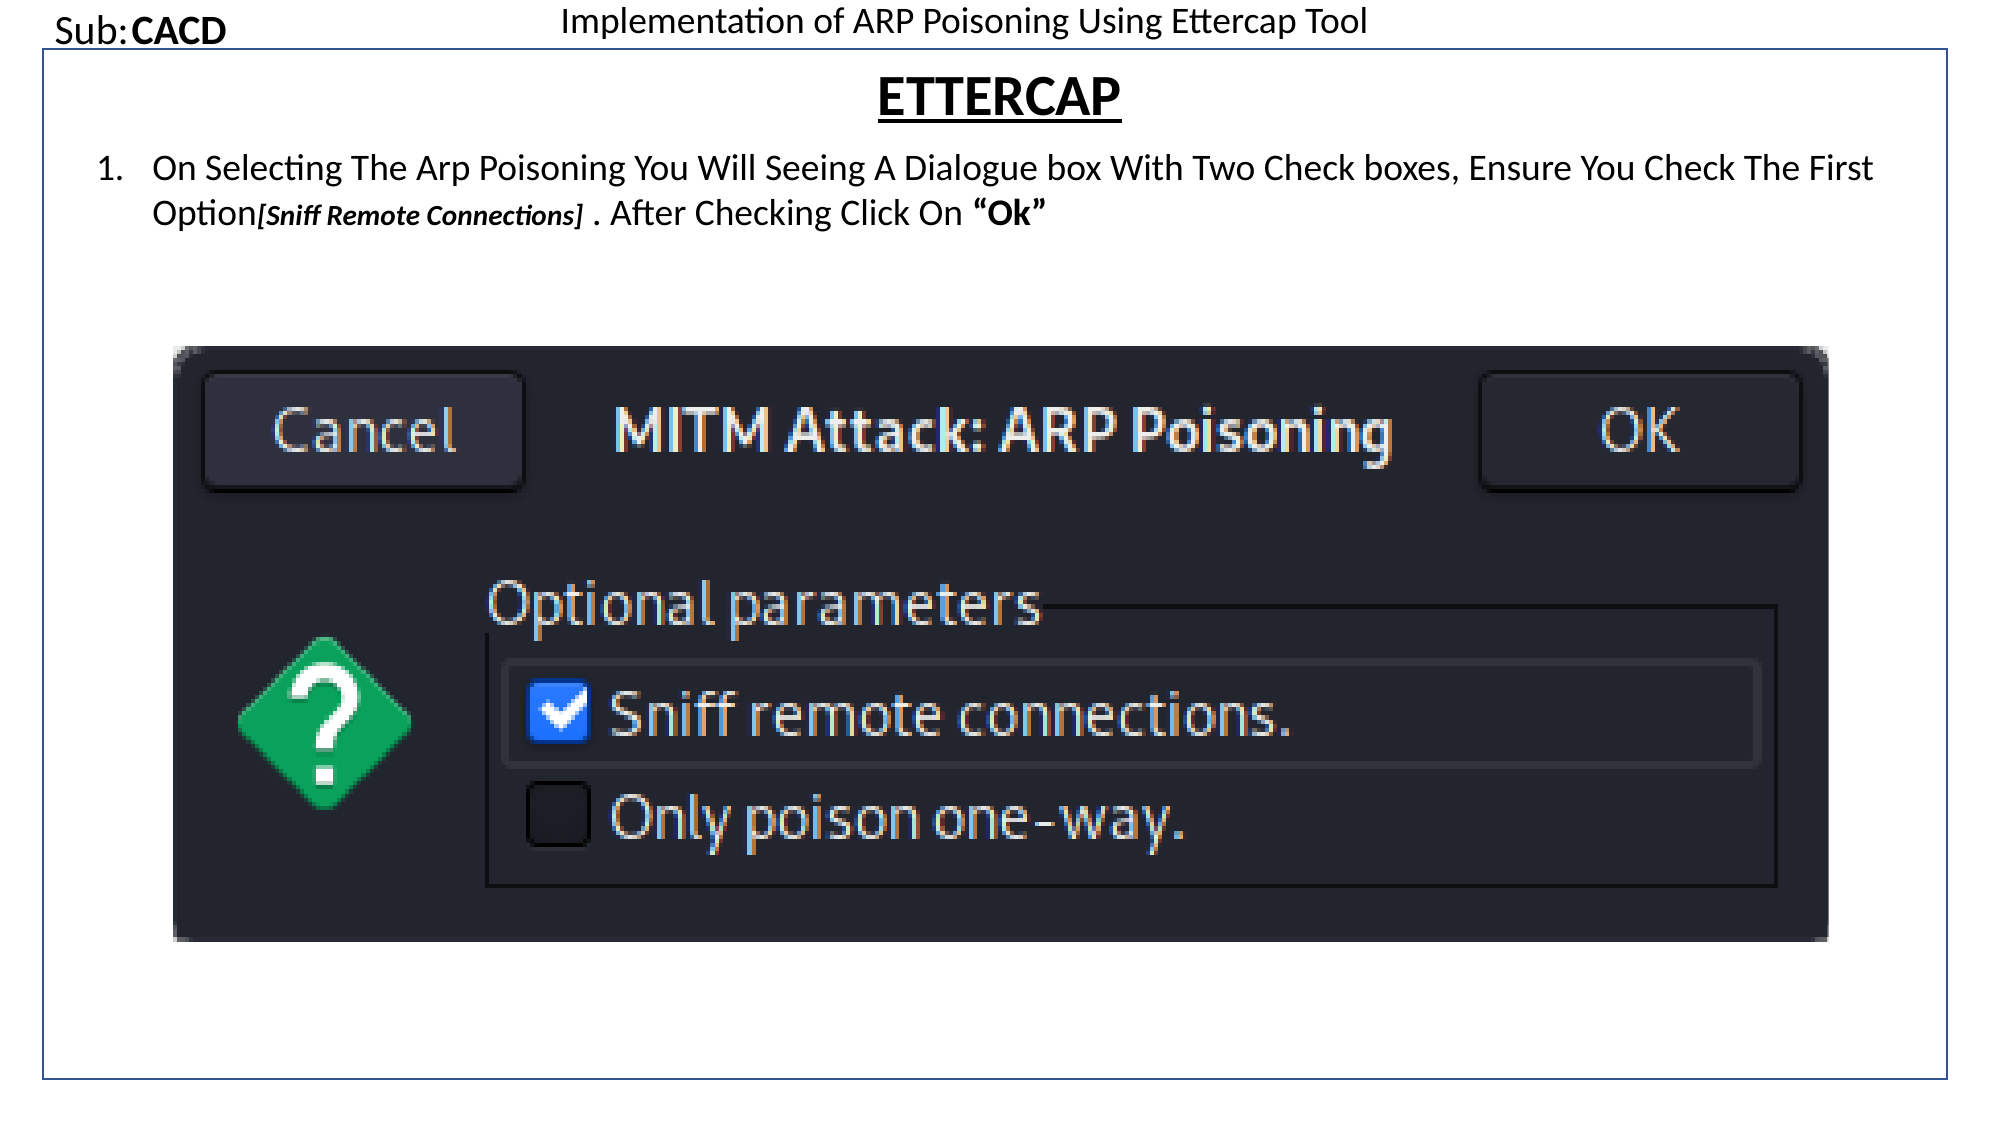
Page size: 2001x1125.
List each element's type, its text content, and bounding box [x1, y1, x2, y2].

picture [171, 346, 1829, 942]
text_box ETTERCAP [632, 49, 1367, 135]
text_box Skill-9 Implementation of ARP Poisoning Using Ettercap Tool [459, 0, 1471, 49]
text_box Sub: [39, 0, 145, 61]
text_box On Selecting The Arp Poisoning You Will Seeing A Dialogue box With Two Check boxes, Ensure You Check The First Option[Sniff Remote Connections] . After Checking Click On “Ok” [81, 135, 1919, 240]
text_box [42, 48, 1948, 1080]
text_box CACD [145, 0, 246, 61]
